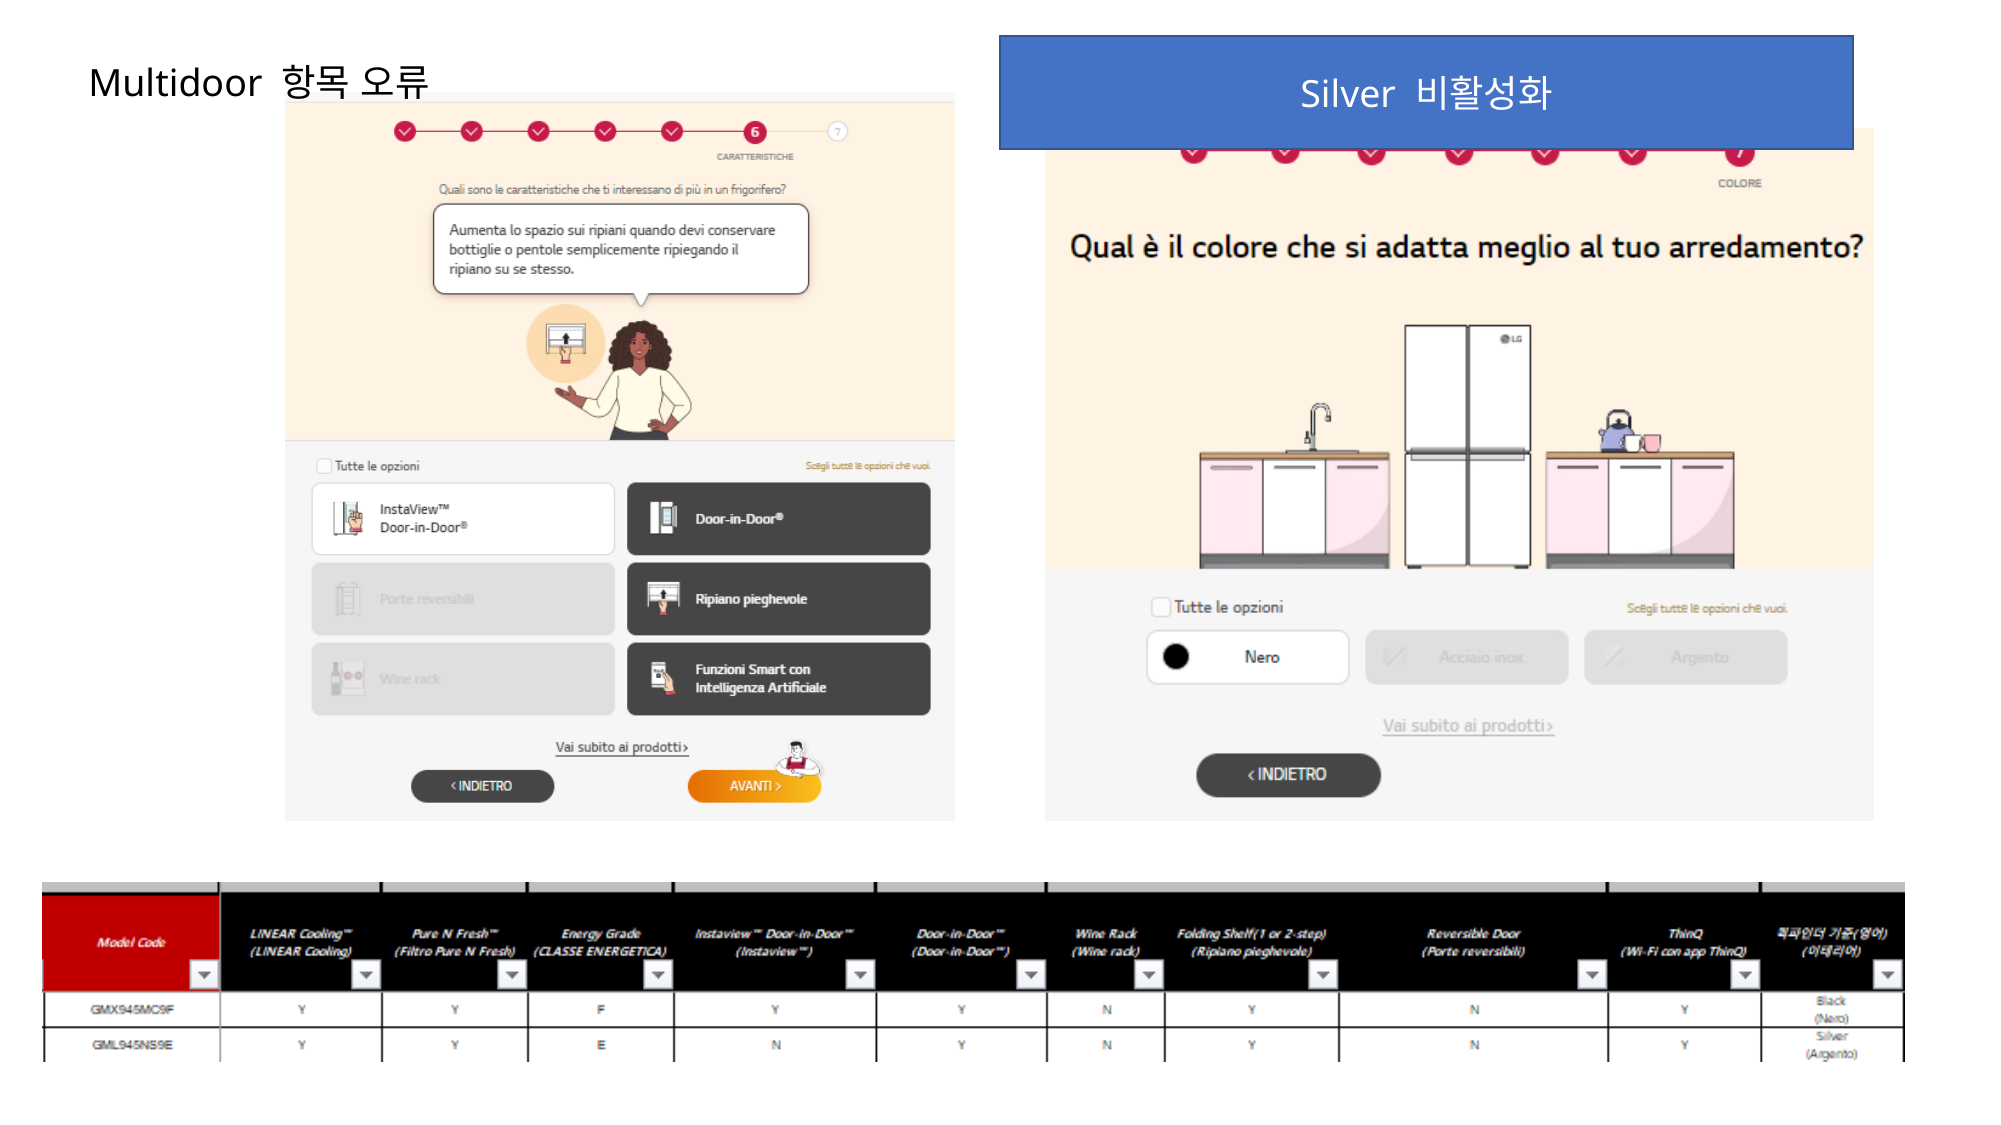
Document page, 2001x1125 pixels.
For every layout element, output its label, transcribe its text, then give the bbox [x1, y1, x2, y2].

picture [42, 882, 1905, 1062]
text_box Silver 비활성화 [999, 35, 1854, 150]
text_box Multidoor 항목 오류 [73, 51, 892, 112]
picture [1045, 128, 1875, 822]
picture [285, 92, 955, 822]
